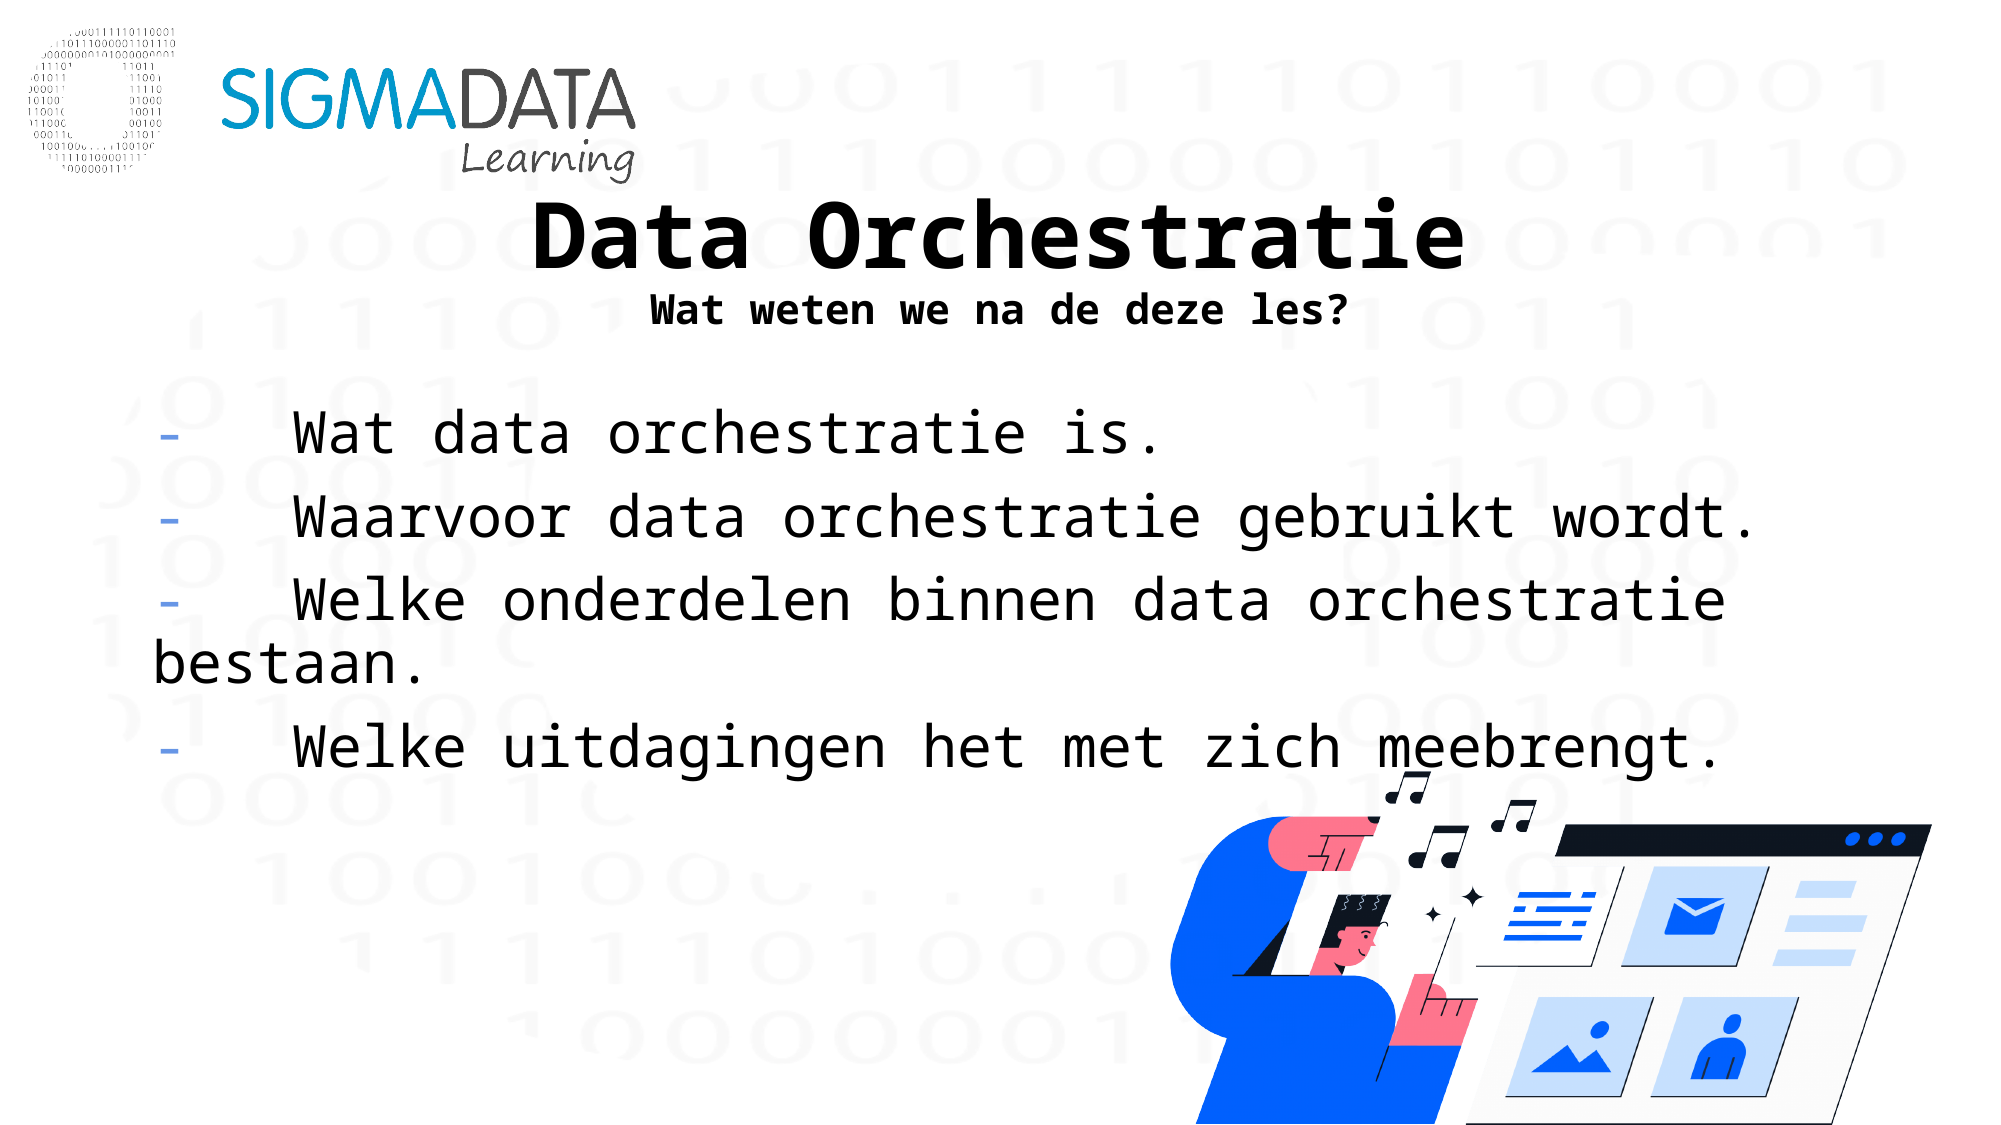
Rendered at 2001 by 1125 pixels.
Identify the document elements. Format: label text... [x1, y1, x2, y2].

picture [1126, 732, 2000, 1125]
picture [28, 28, 636, 184]
title Data Orchestratie Wat weten we na de deze les? [137, 152, 1863, 371]
list - Wat data orchestratie is. - Waarvoor data orchestratie gebruikt wordt. - Welke onderdelen binnen data orchestratie bestaan. - Welke uitdagingen het met zich meebrengt. [137, 395, 1930, 1014]
